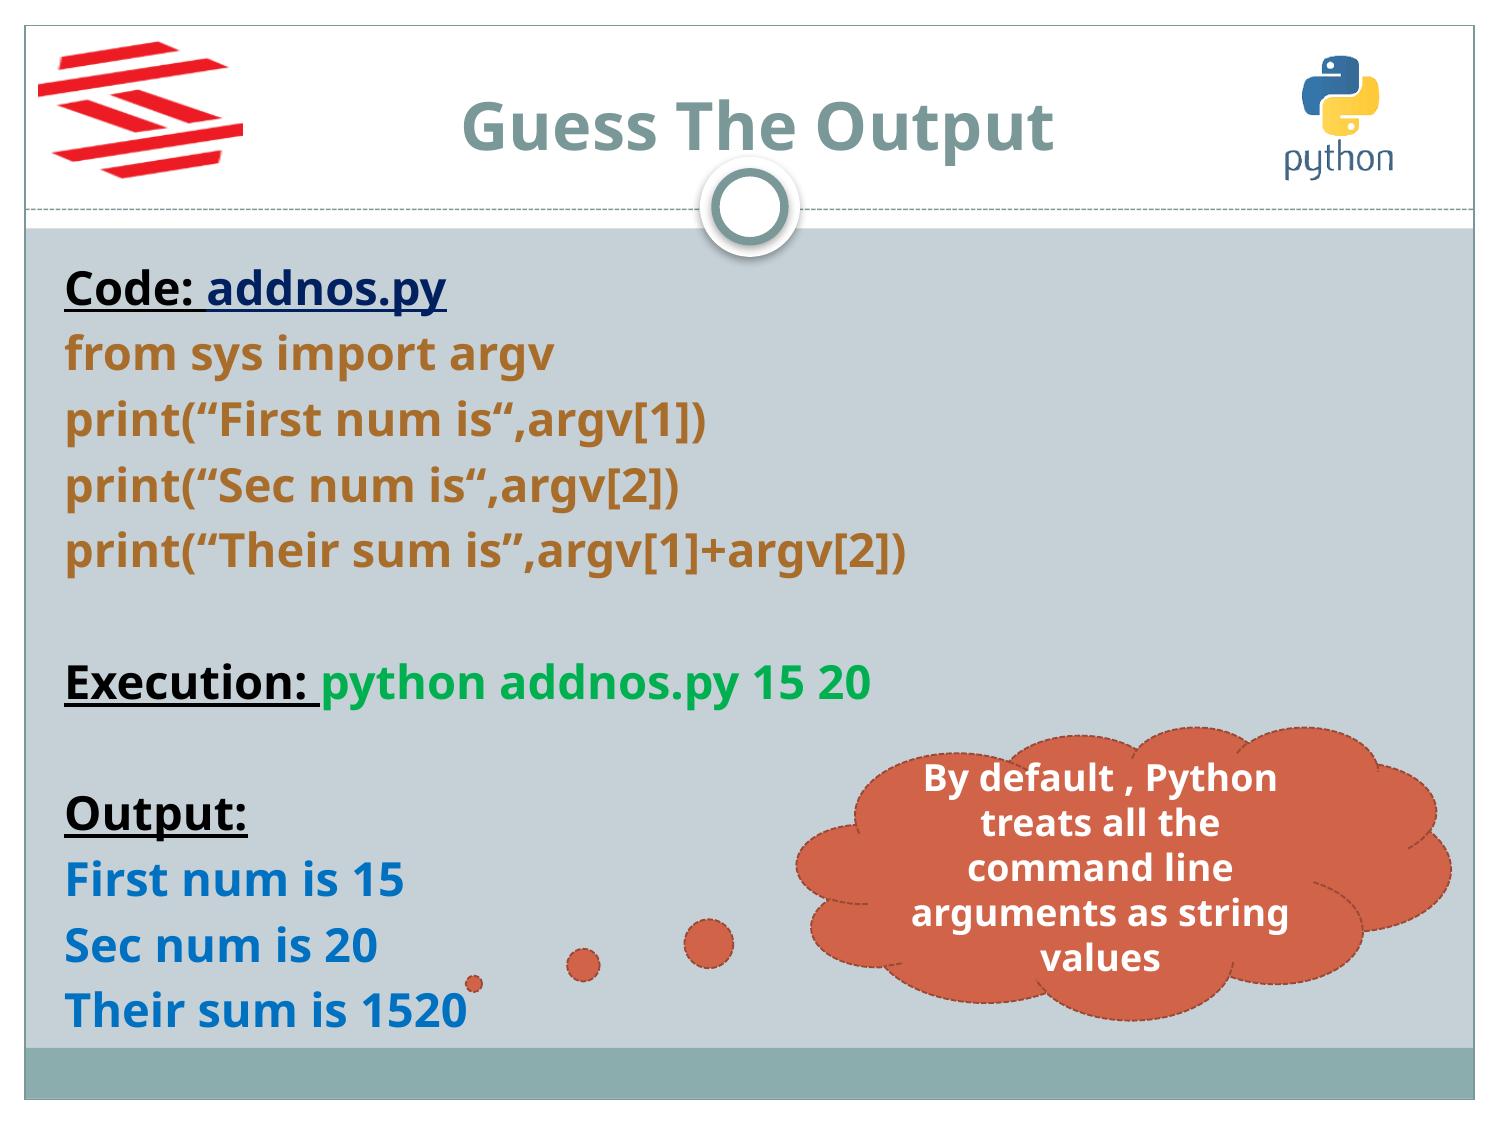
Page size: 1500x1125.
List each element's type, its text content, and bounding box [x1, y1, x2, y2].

picture [1206, 53, 1471, 186]
picture [37, 40, 243, 185]
text_box By default , Python treats all the command line arguments as string values [795, 726, 1453, 1022]
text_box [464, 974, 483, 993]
list Code: addnos.py from sys import argv print(“First num is“,argv[1]) print(“Sec num is“,argv[2]) print(“Their sum is”,argv[1]+argv[2]) Execution: python addnos.py 15 20 Output: First num is 15 Sec num is 20 Their sum is 1520 [49, 250, 1445, 1047]
text_box By default , Python treats all the command line arguments as string values [683, 918, 735, 970]
title Guess The Output [248, 46, 1459, 172]
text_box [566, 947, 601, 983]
